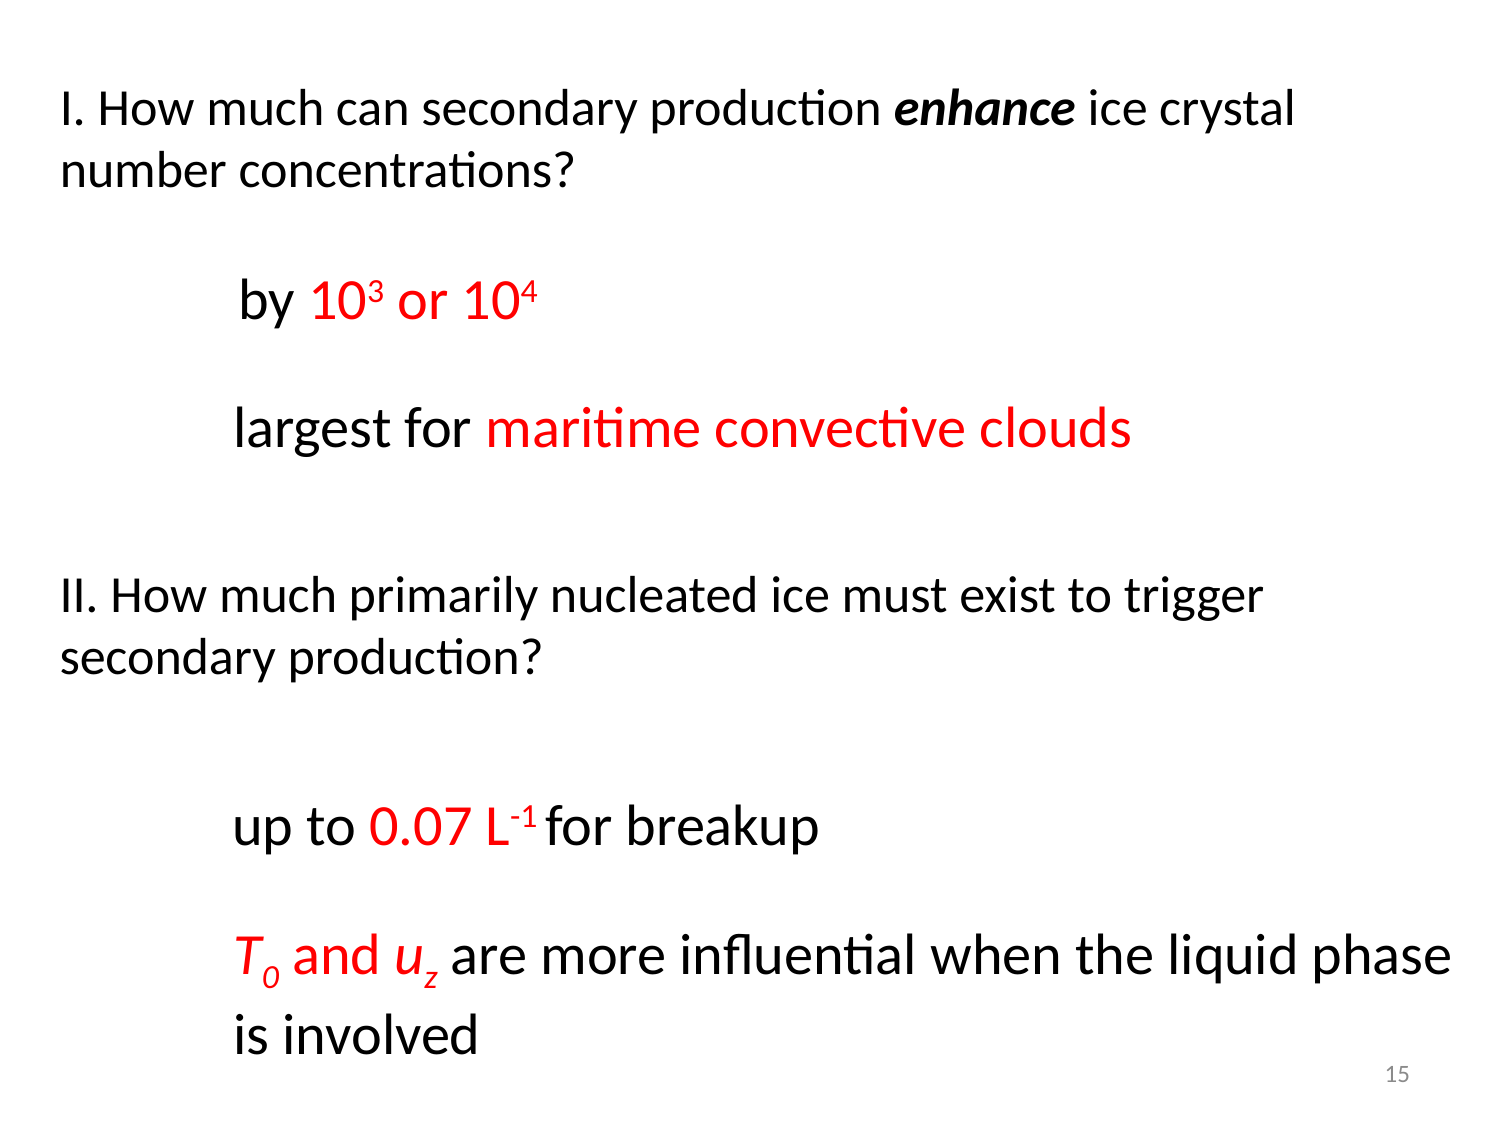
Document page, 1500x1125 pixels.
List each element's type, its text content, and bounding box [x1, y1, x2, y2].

text_box I. How much can secondary production enhance ice crystal number concentrations? [44, 65, 1487, 206]
text_box II. How much primarily nucleated ice must exist to trigger secondary production? [44, 552, 1309, 693]
text_box by 103 or 104 [223, 253, 553, 339]
text_box largest for maritime convective clouds [218, 381, 1330, 467]
text_box T0 and uz are more influential when the liquid phase is involved [218, 908, 1486, 1074]
text_box up to 0.07 L-1 for breakup [217, 779, 1022, 875]
slide_number 15 [1074, 1042, 1425, 1103]
